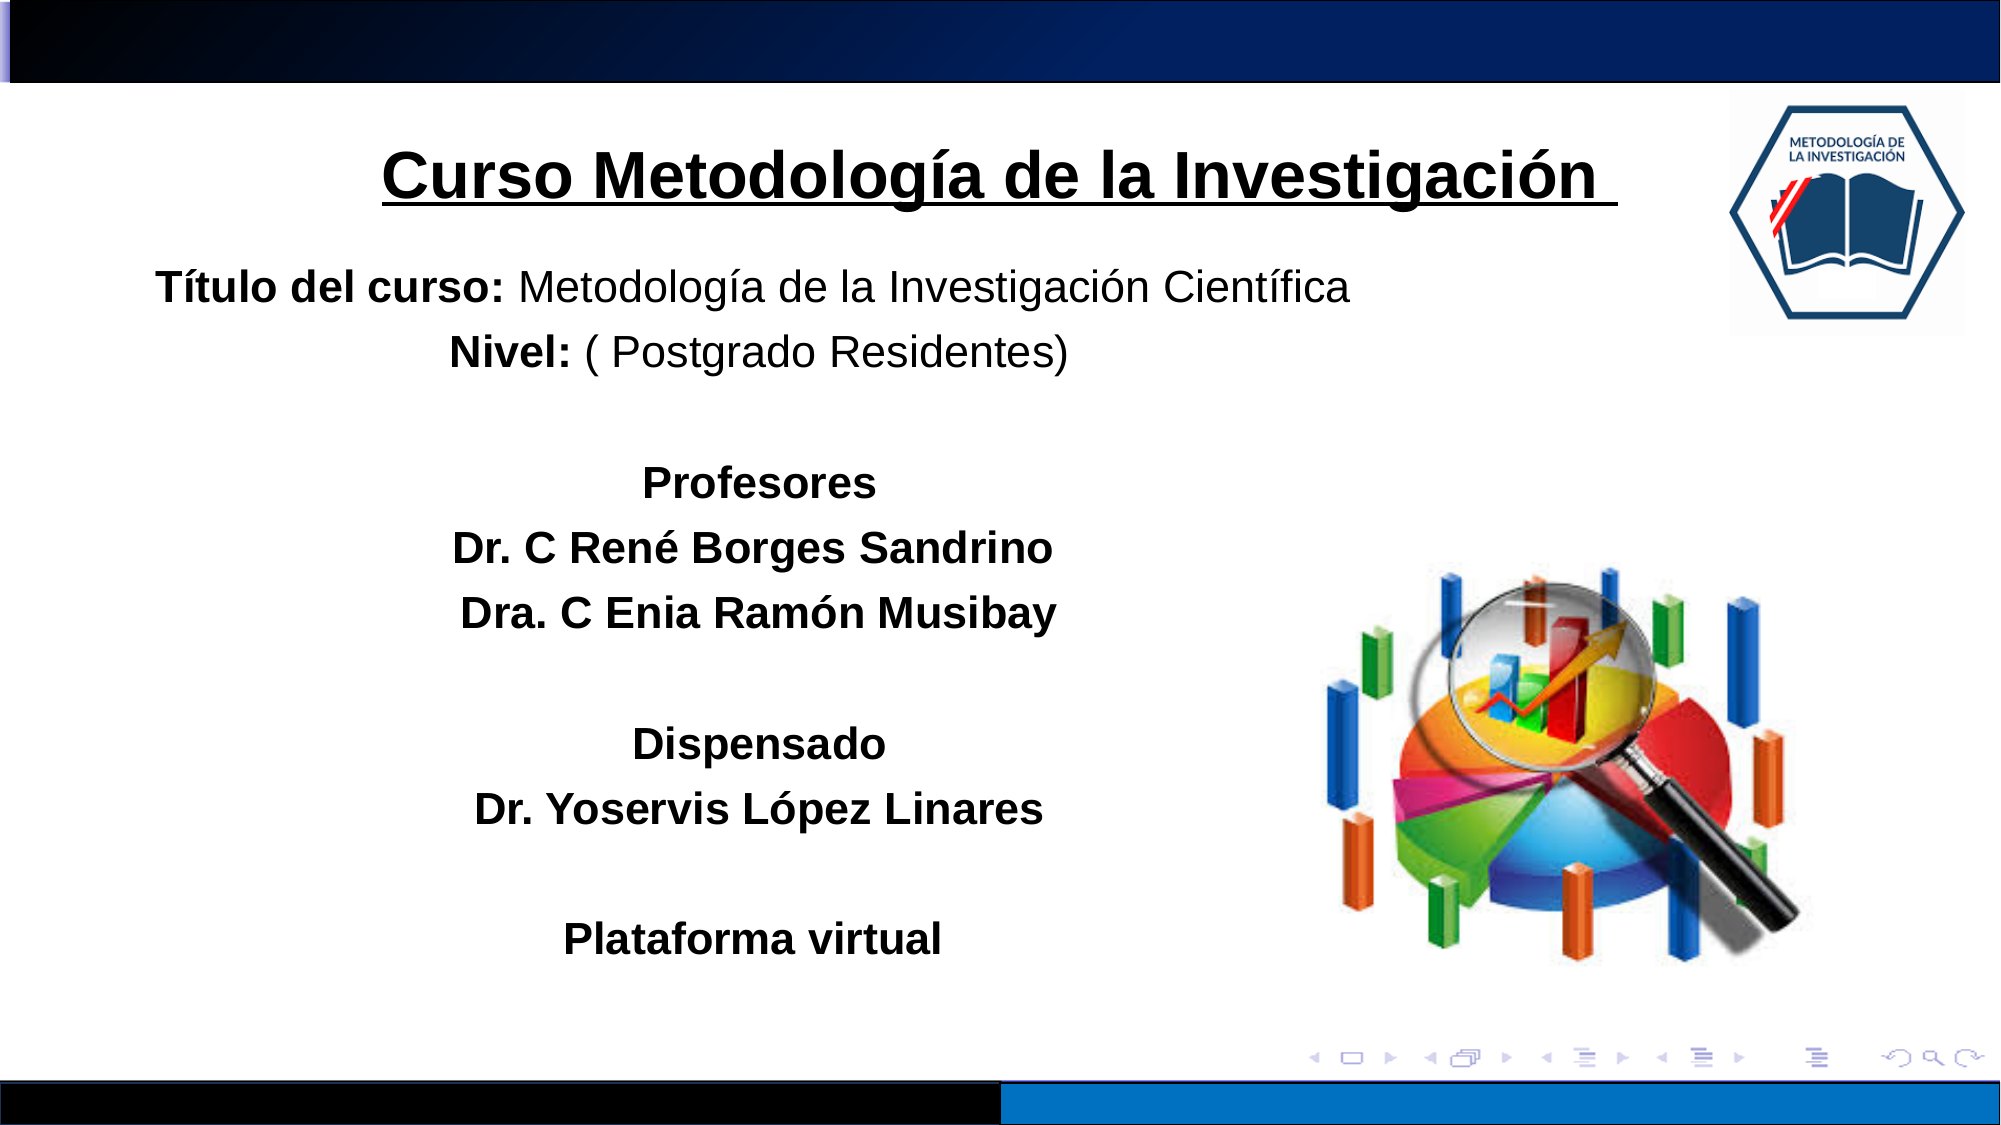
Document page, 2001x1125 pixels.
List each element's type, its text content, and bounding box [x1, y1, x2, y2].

picture [0, 0, 2000, 1082]
subtitle Título del curso: Metodología de la Investigación Científica Nivel: ( Postgrado Residentes) Profesores Dr. C René Borges Sandrino Dra. C Enia Ramón Musibay Dispensado Dr. Yoservis López Linares Plataforma virtual [0, 256, 1681, 980]
title Curso Metodología de la Investigación [41, 68, 1958, 221]
